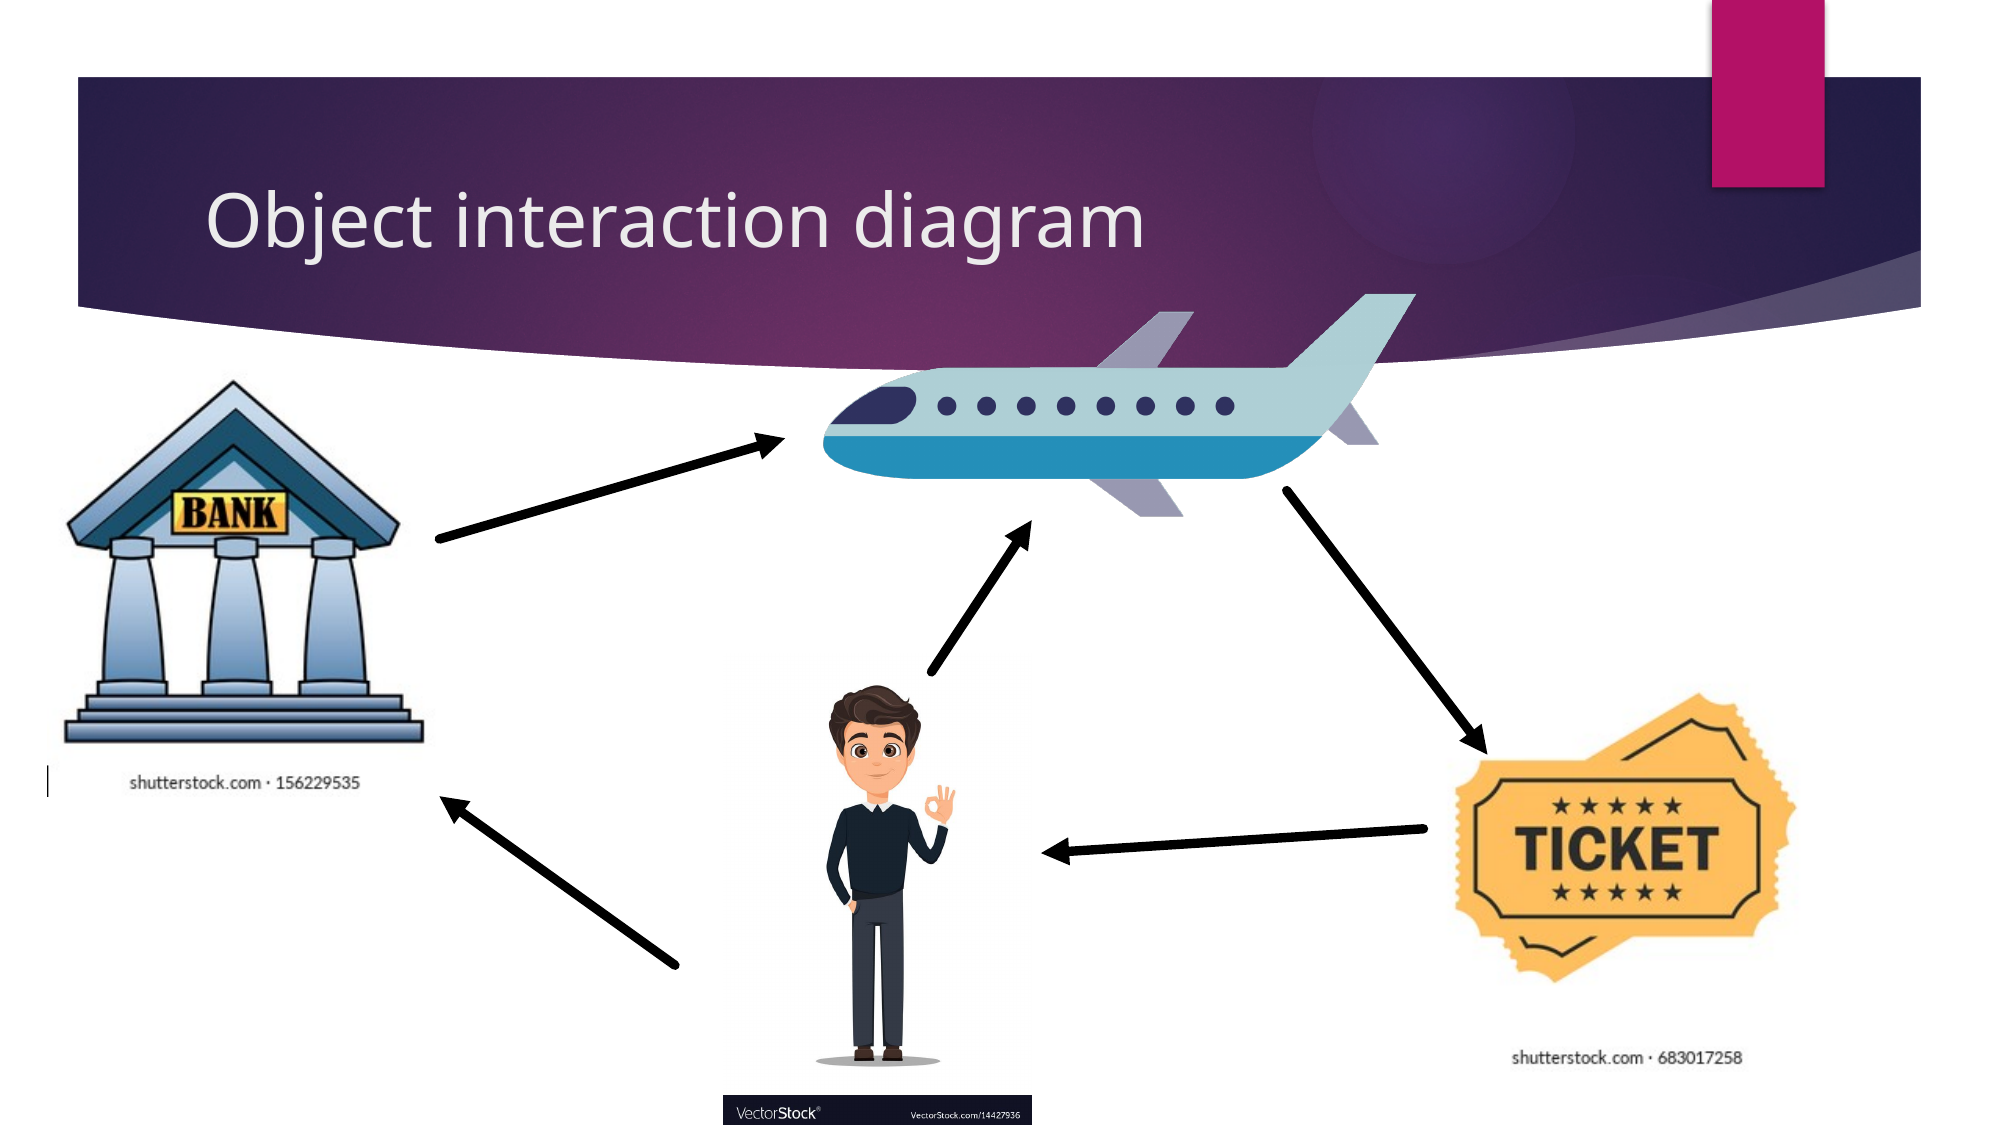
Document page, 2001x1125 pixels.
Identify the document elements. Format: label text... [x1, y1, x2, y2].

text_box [1040, 828, 1424, 854]
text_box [439, 796, 676, 966]
picture [46, 358, 440, 797]
picture [1423, 634, 1831, 1072]
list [722, 653, 1032, 1125]
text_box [439, 438, 786, 540]
picture [812, 194, 1424, 603]
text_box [931, 519, 1033, 673]
title Object interaction diagram [189, 159, 1627, 276]
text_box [1286, 490, 1488, 755]
